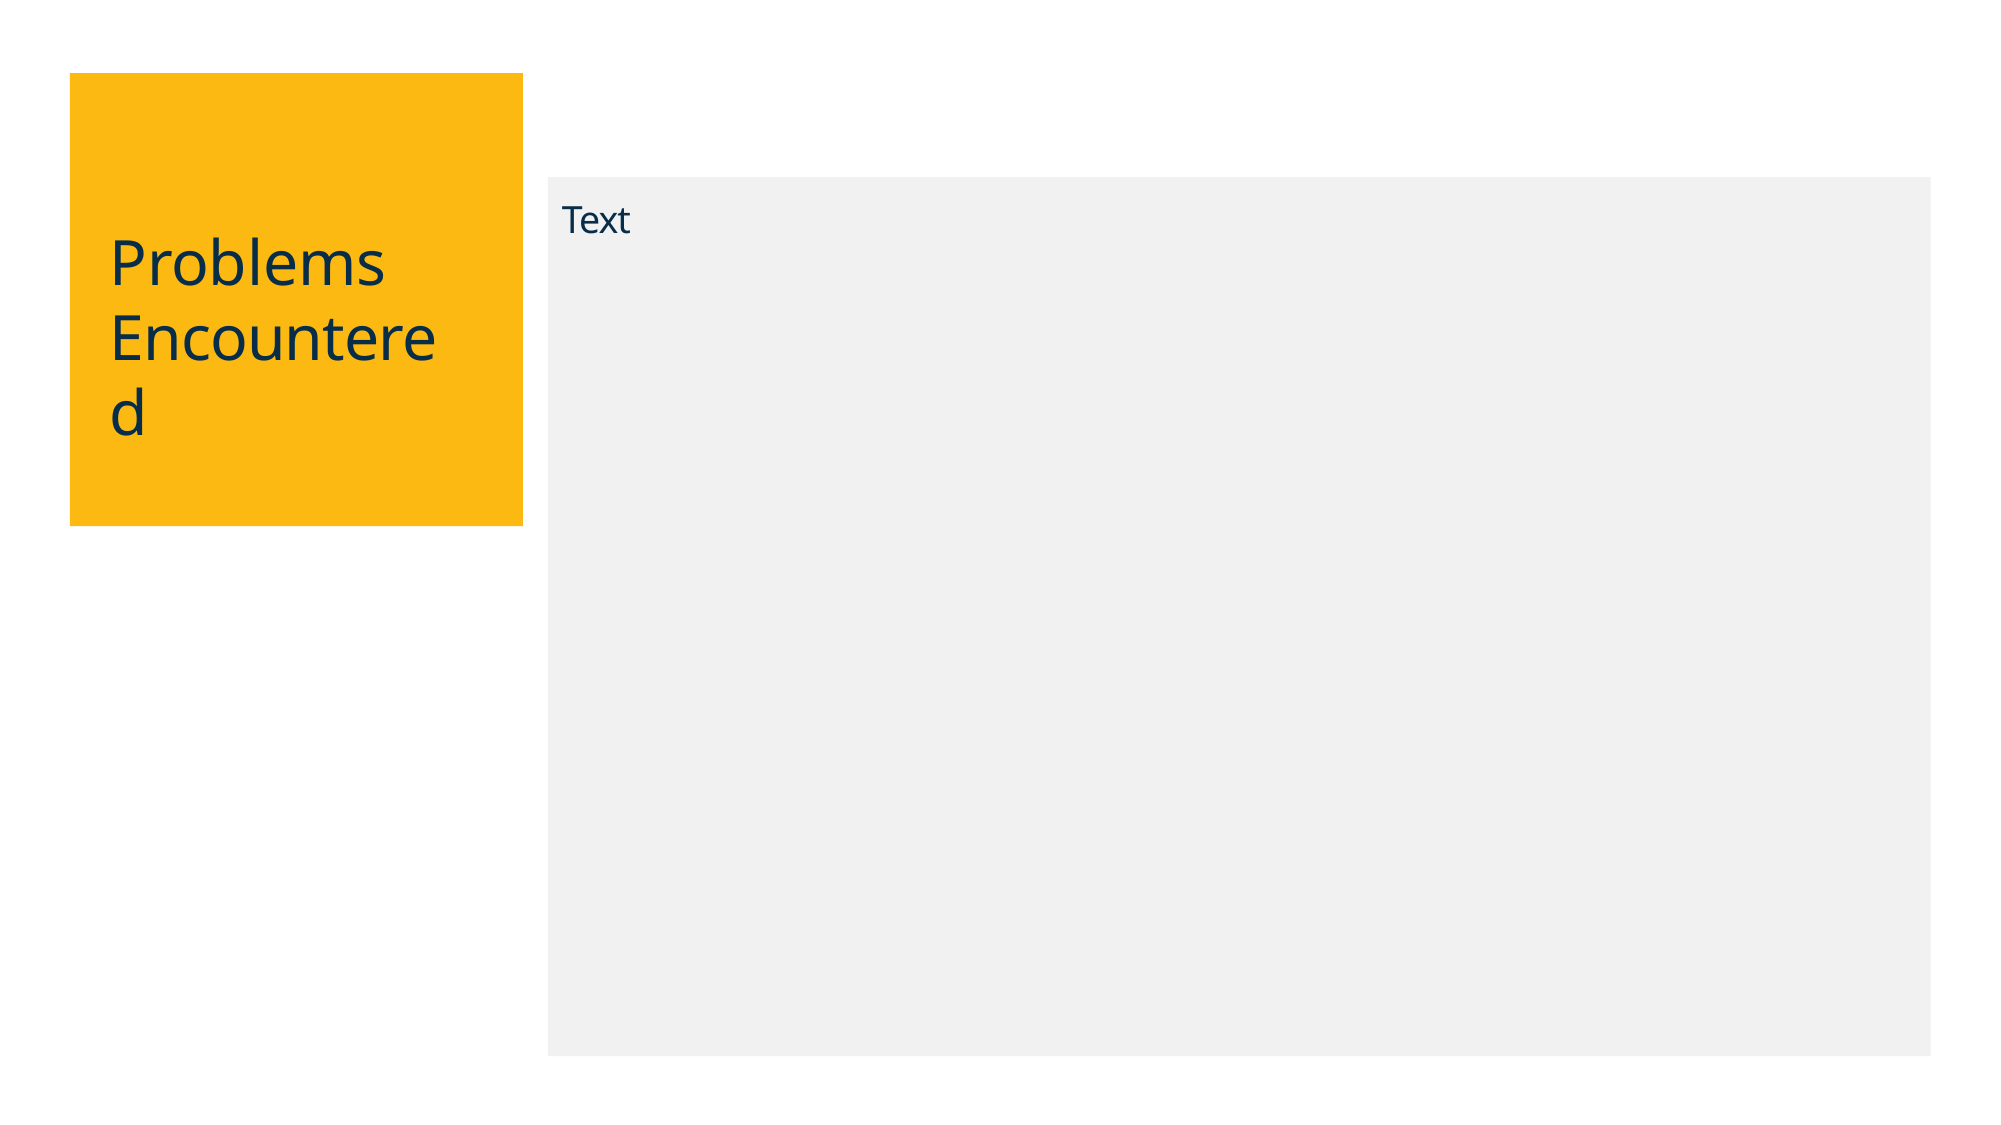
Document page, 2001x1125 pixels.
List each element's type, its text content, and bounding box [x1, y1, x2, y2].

title Problems Encountered [107, 220, 457, 448]
text_box Text [559, 194, 636, 242]
